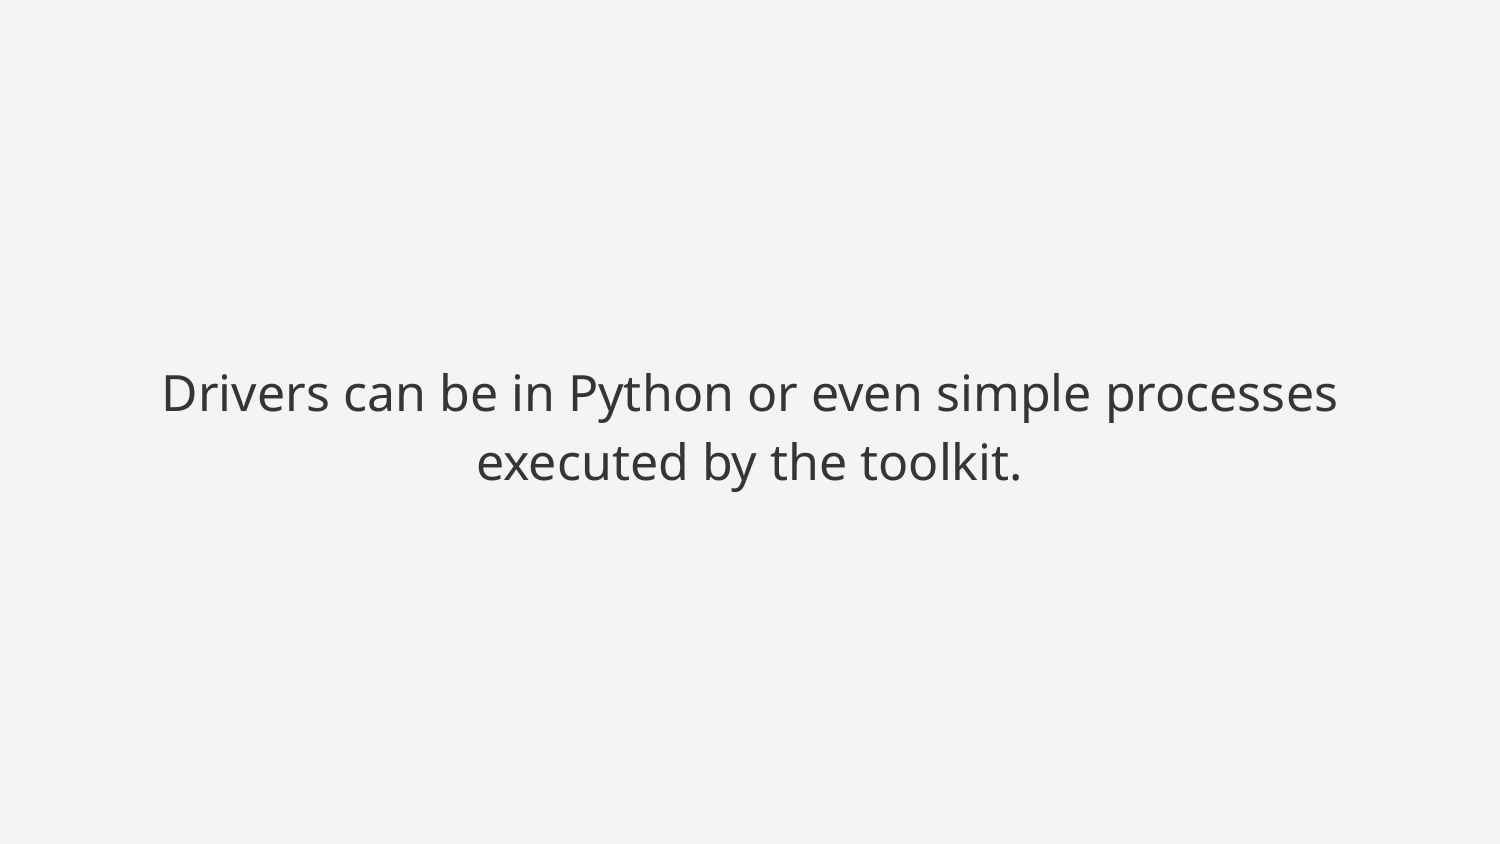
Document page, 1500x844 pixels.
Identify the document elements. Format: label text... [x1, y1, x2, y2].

list Drivers can be in Python or even simple processes executed by the toolkit. [51, 266, 1449, 578]
